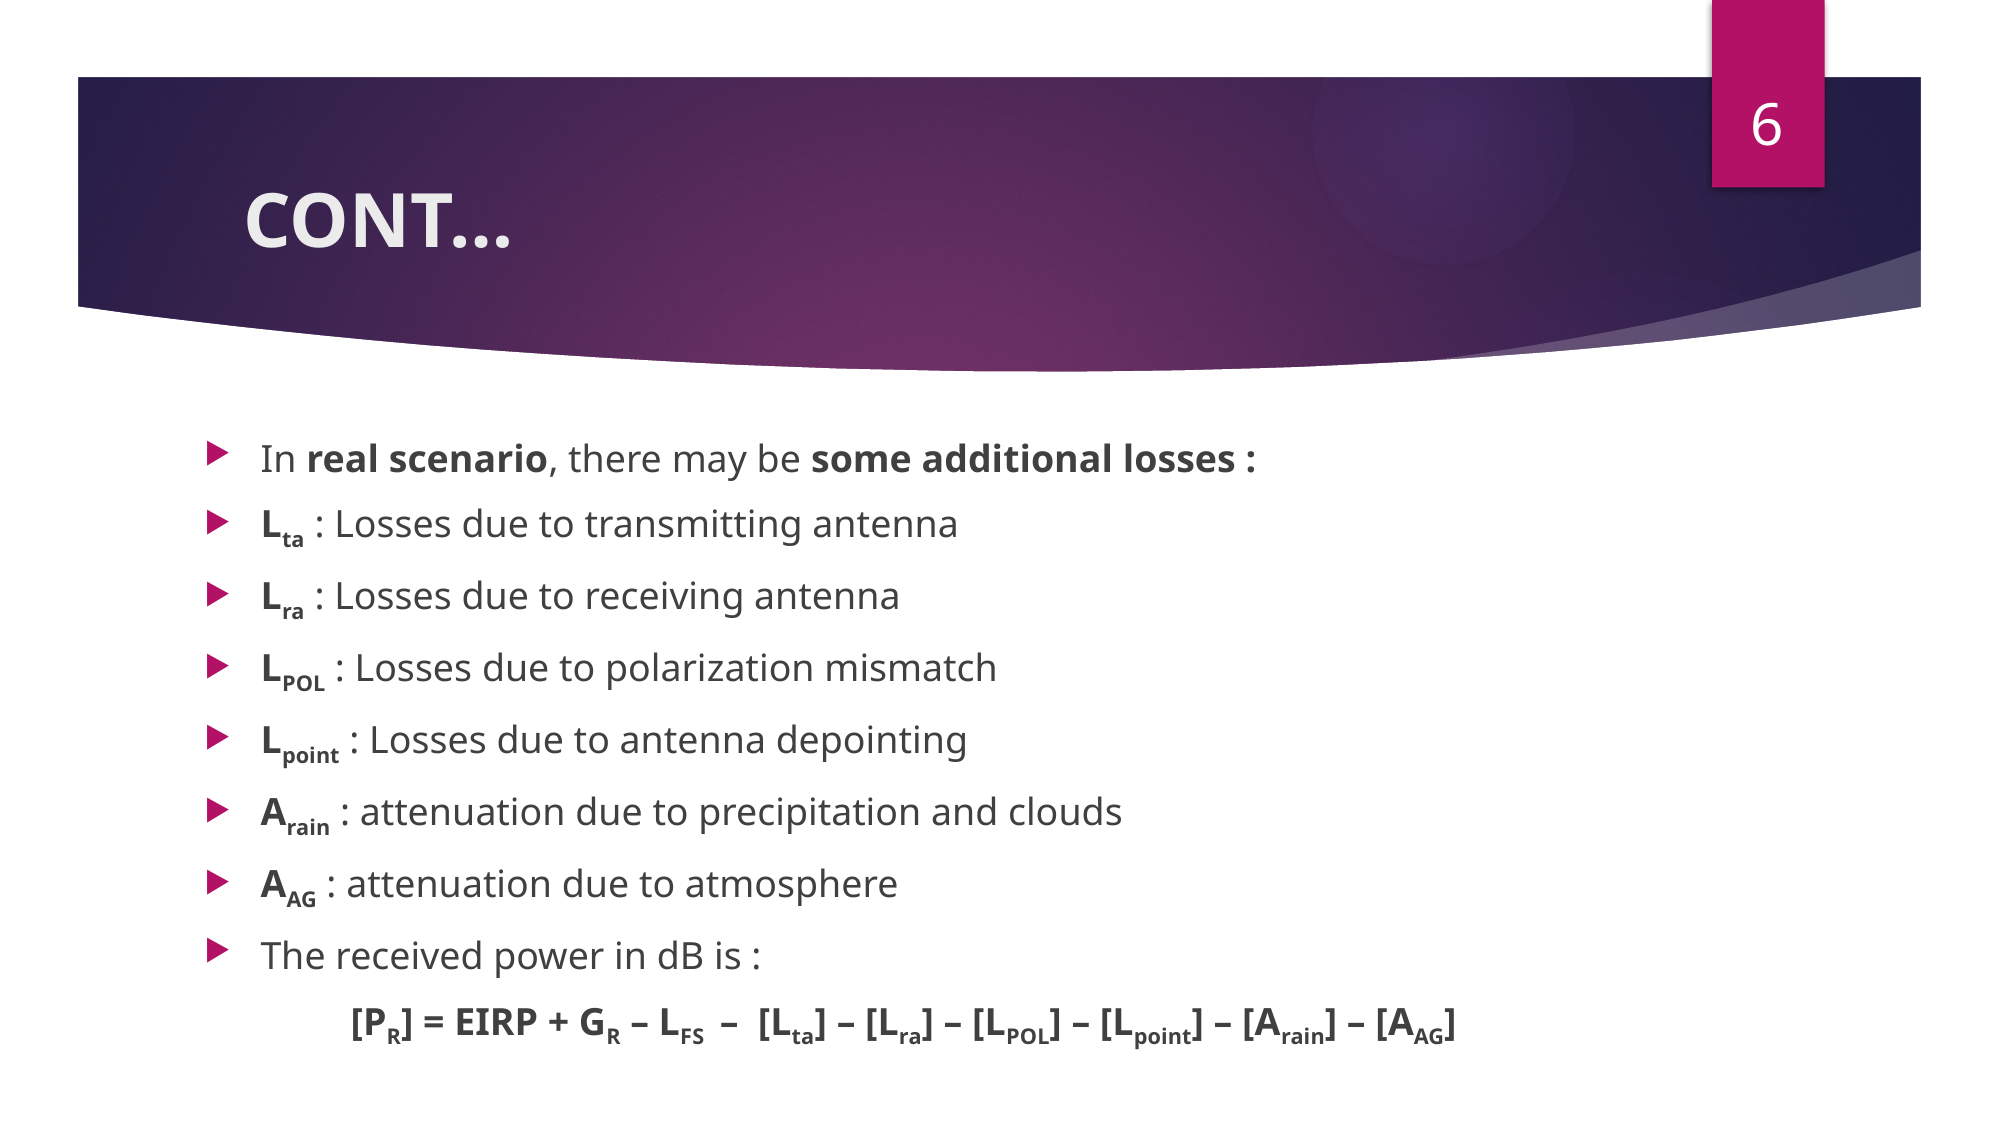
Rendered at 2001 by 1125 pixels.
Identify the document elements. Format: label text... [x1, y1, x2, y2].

title CONT… [189, 159, 1854, 276]
list In real scenario, there may be some additional losses : Lta : Losses due to transmitting antenna Lra : Losses due to receiving antenna LPOL : Losses due to polarization mismatch Lpoint : Losses due to antenna depointing Arain : attenuation due to precipitation and clouds AAG : attenuation due to atmosphere The received power in dB is : [PR] = EIRP + GR – LFS – [Lta] – [Lra] – [LPOL] – [Lpoint] – [Arain] – [AAG] [189, 427, 1885, 1087]
slide_number 6 [1698, 48, 1836, 175]
